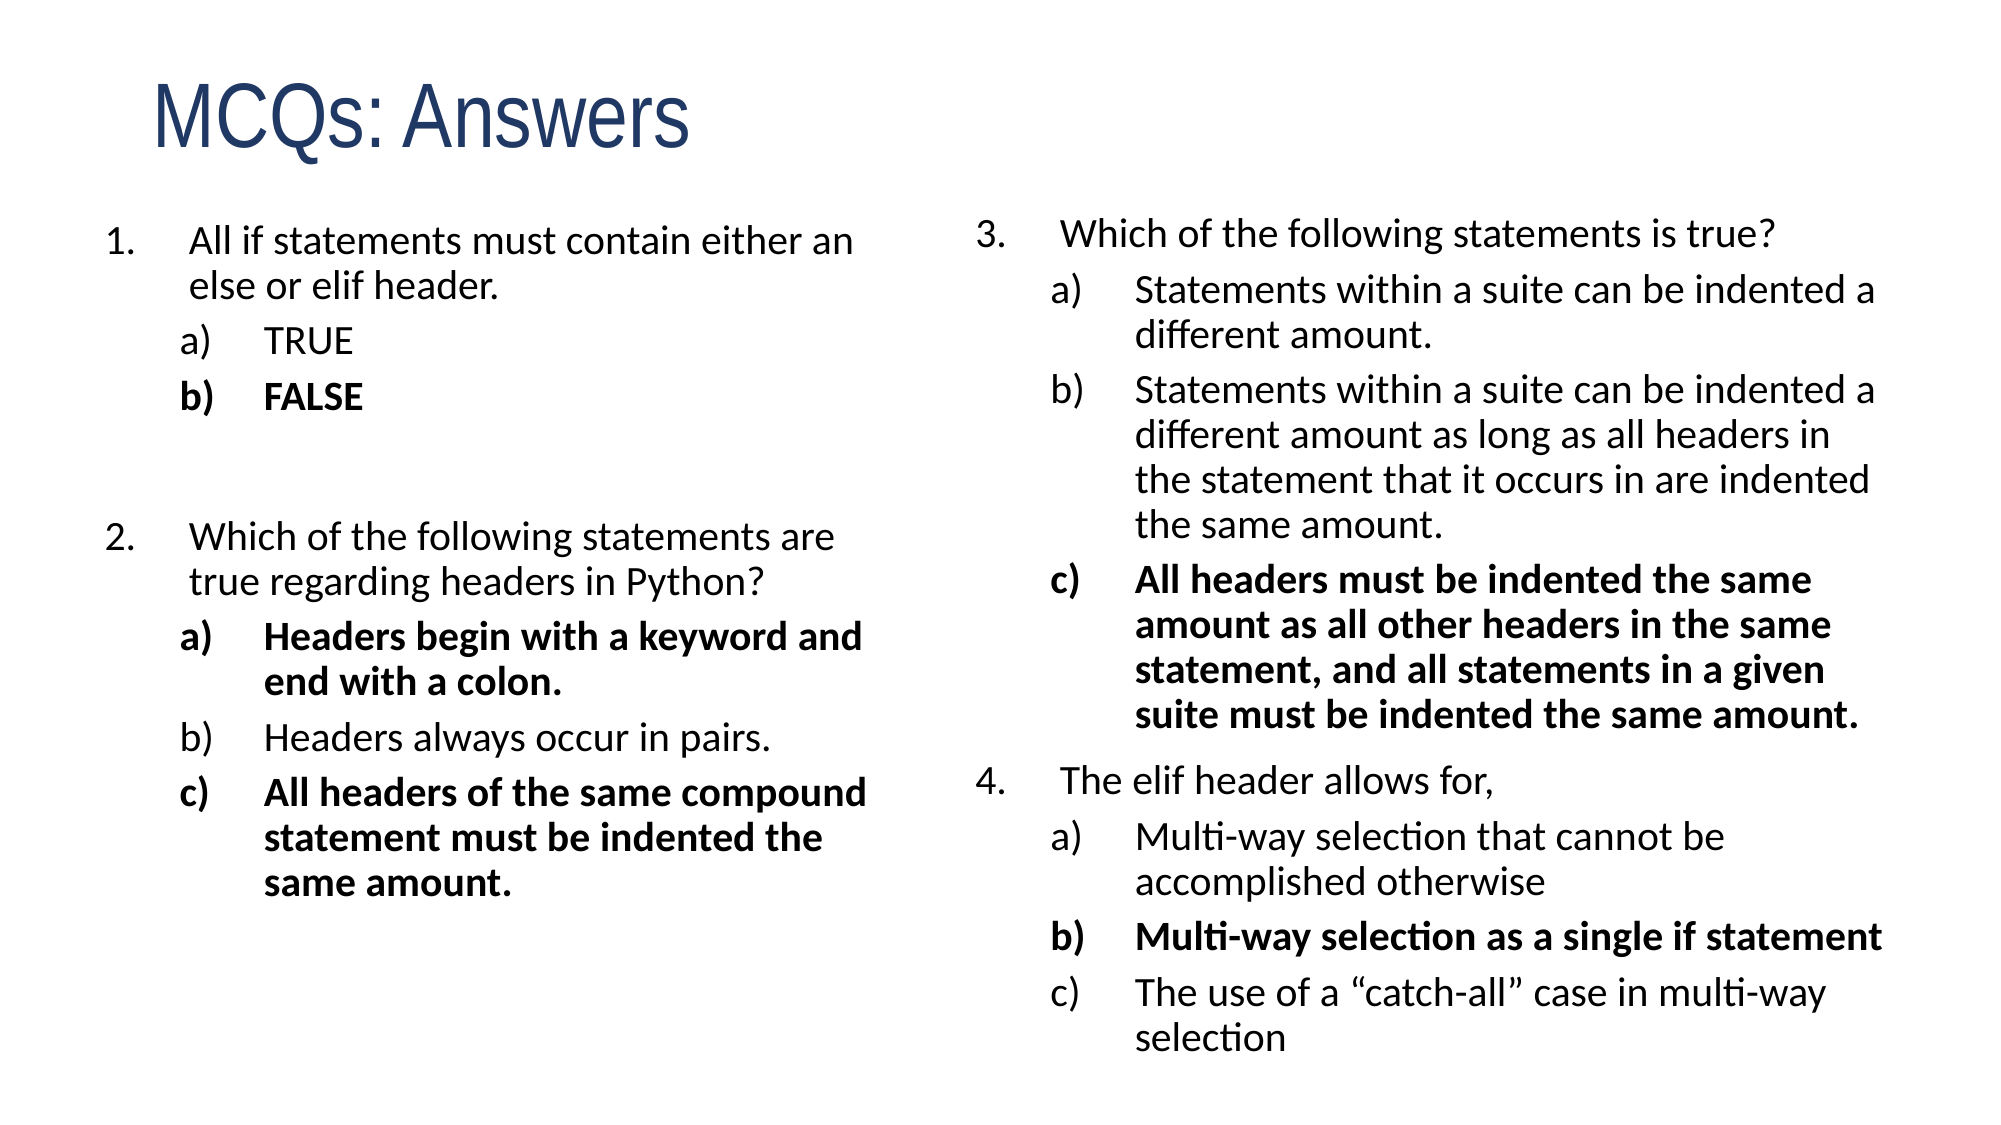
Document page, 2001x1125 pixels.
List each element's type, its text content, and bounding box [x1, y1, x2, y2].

list Which of the following statements is true? Statements within a suite can be indented a different amount. Statements within a suite can be indented a different amount as long as all headers in the statement that it occurs in are indented the same amount. All headers must be indented the same amount as all other headers in the same statement, and all statements in a given suite must be indented the same amount. The elif header allows for, Multi-way selection that cannot be accomplished otherwise Multi-way selection as a single if statement The use of a “catch-all” case in multi-way selection [960, 204, 1911, 1066]
title MCQs: Answers [137, 59, 1863, 177]
list All if statements must contain either an else or elif header. TRUE FALSE Which of the following statements are true regarding headers in Python? Headers begin with a keyword and end with a colon. Headers always occur in pairs. All headers of the same compound statement must be indented the same amount. [89, 210, 912, 1100]
